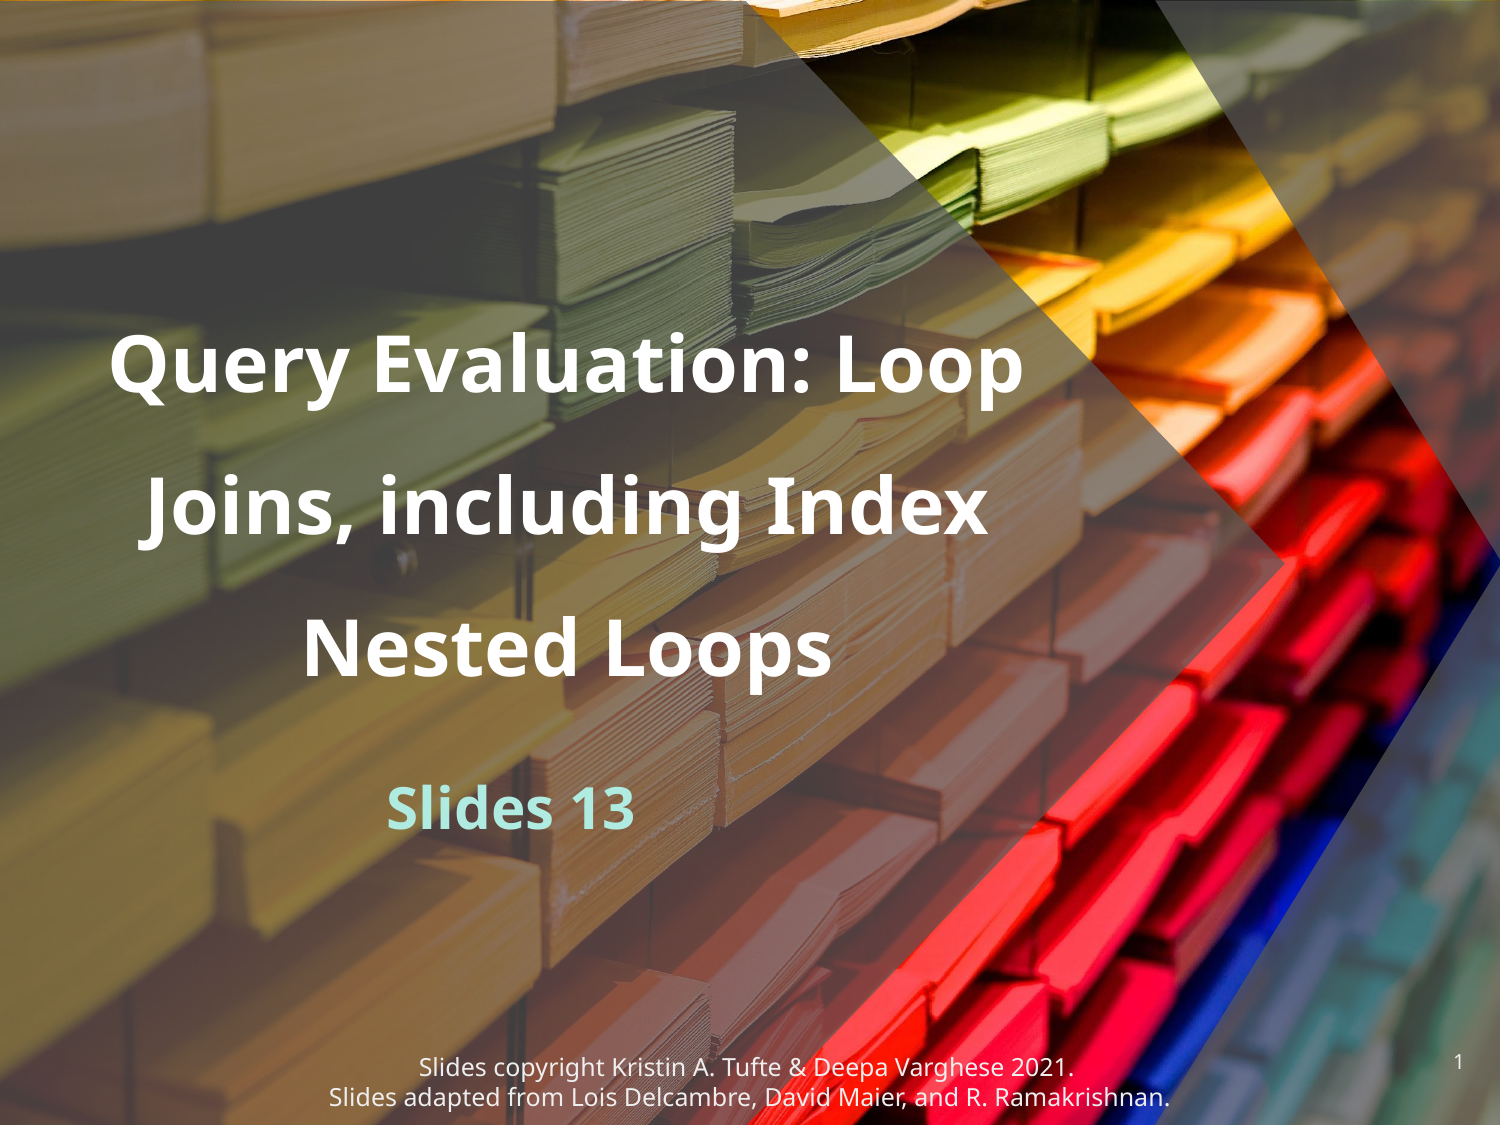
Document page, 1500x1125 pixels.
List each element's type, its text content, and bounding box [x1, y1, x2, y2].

slide_number ‹#› [1389, 1019, 1480, 1106]
subtitle Slides 13 [26, 721, 997, 998]
title Query Evaluation: Loop Joins, including Index Nested Loops [26, 246, 1108, 708]
picture [0, 0, 1500, 1125]
picture [769, 1094, 778, 1104]
